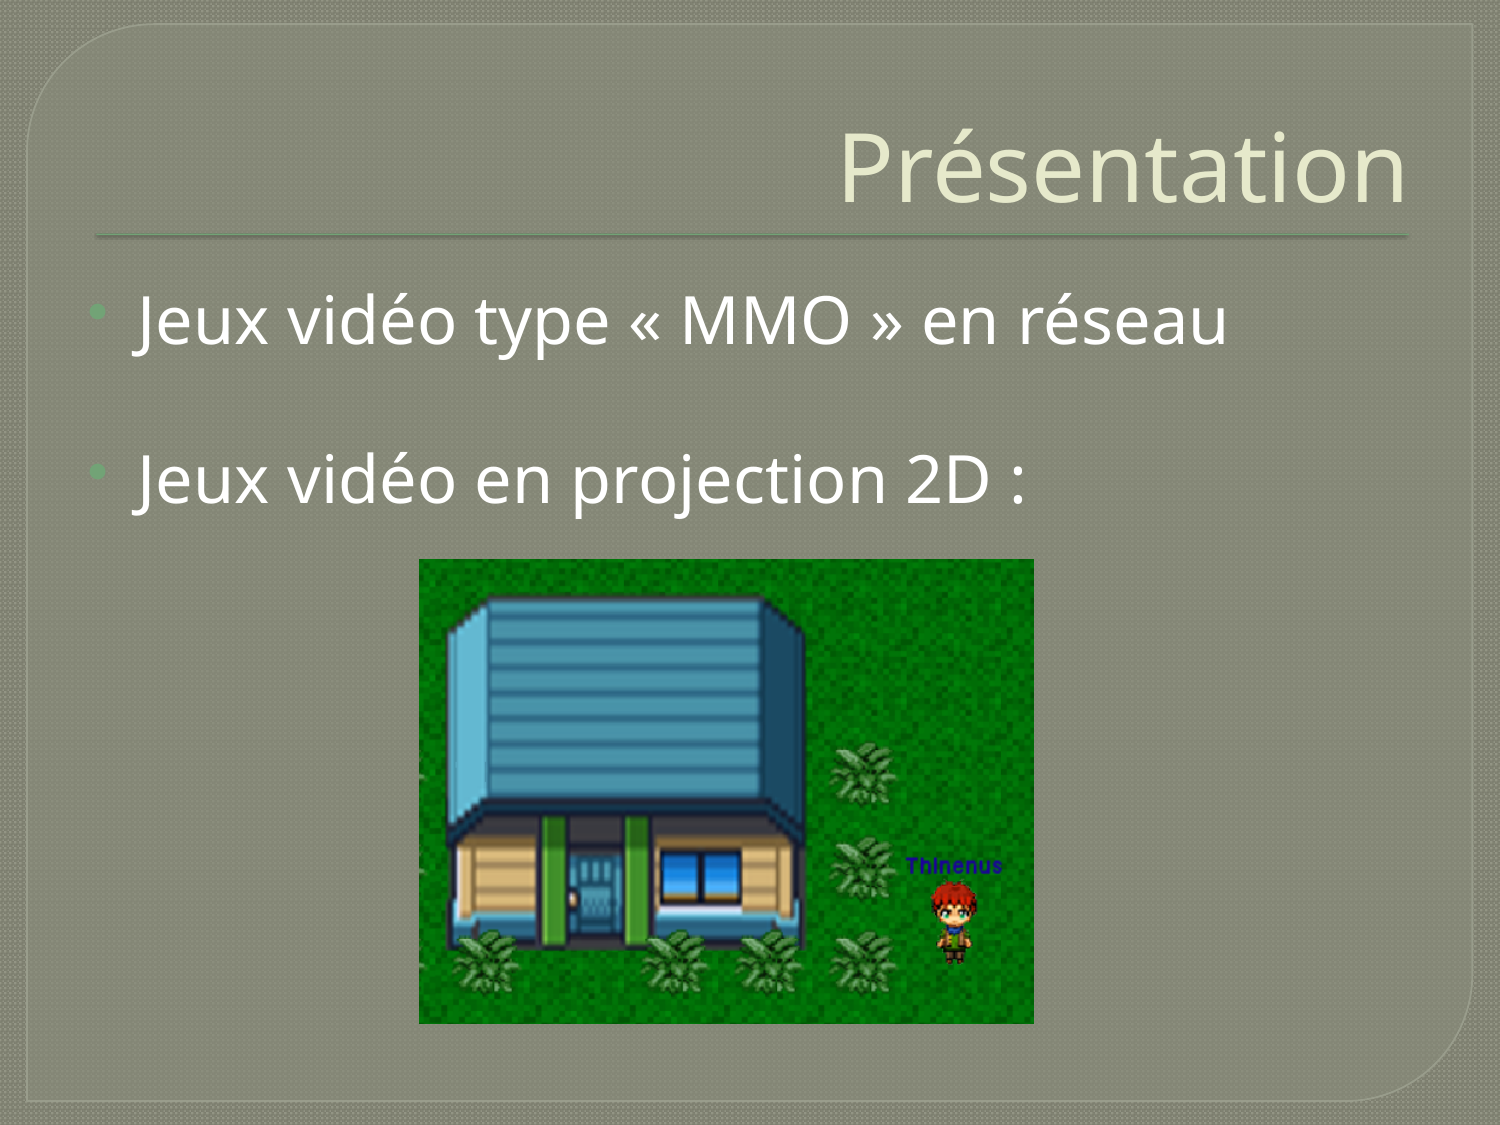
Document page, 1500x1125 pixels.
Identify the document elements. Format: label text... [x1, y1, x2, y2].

list Jeux vidéo type « MMO » en réseau Jeux vidéo en projection 2D : [75, 270, 1425, 1013]
title Présentation [75, 41, 1425, 230]
picture [418, 559, 1034, 1024]
